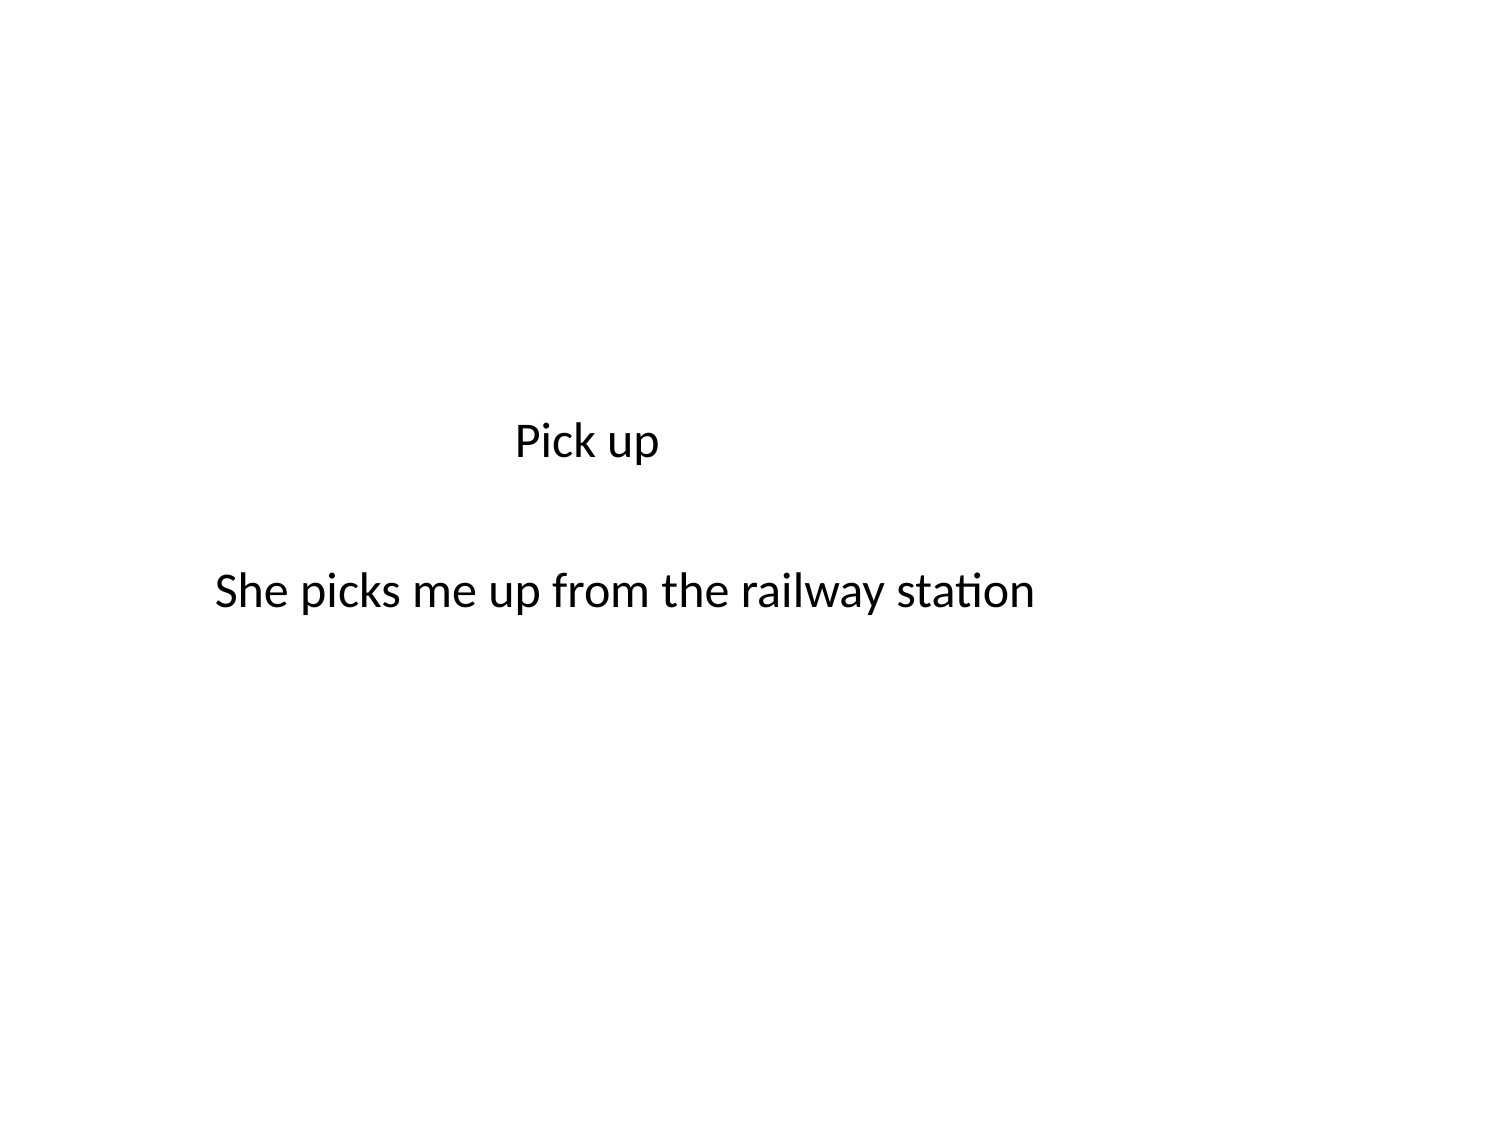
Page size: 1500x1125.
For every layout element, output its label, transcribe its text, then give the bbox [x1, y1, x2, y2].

text_box She picks me up from the railway station [199, 549, 1163, 625]
text_box Pick up [499, 399, 713, 475]
